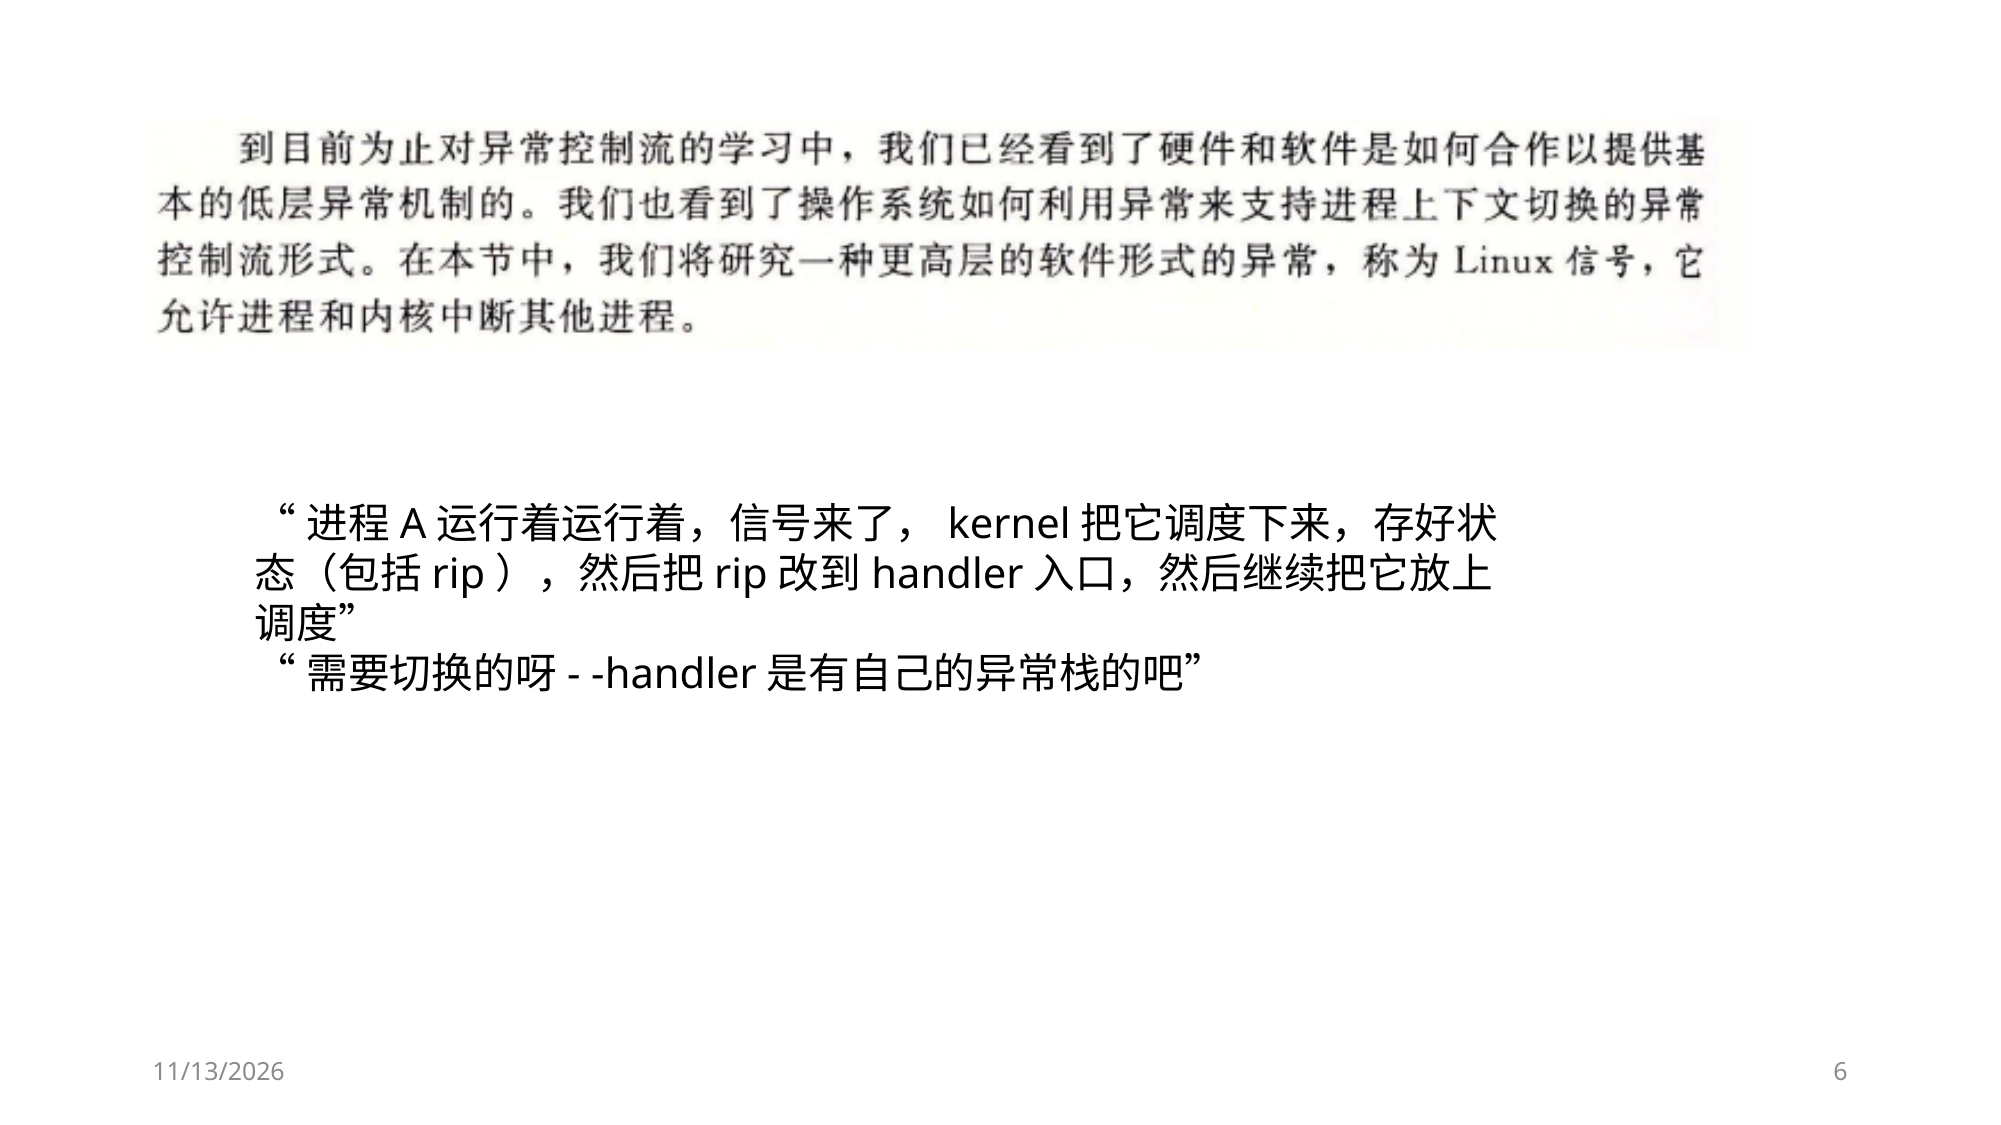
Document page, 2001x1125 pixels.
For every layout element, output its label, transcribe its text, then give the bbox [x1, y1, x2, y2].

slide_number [137, 1042, 588, 1103]
text_box “进程A运行着运行着，信号来了，kernel把它调度下来，存好状态（包括rip），然后把rip改到handler入口，然后继续把它放上调度” “需要切换的呀- -handler是有自己的异常栈的吧” [240, 489, 1516, 705]
slide_number 6 [1412, 1042, 1863, 1103]
picture [152, 118, 1750, 349]
